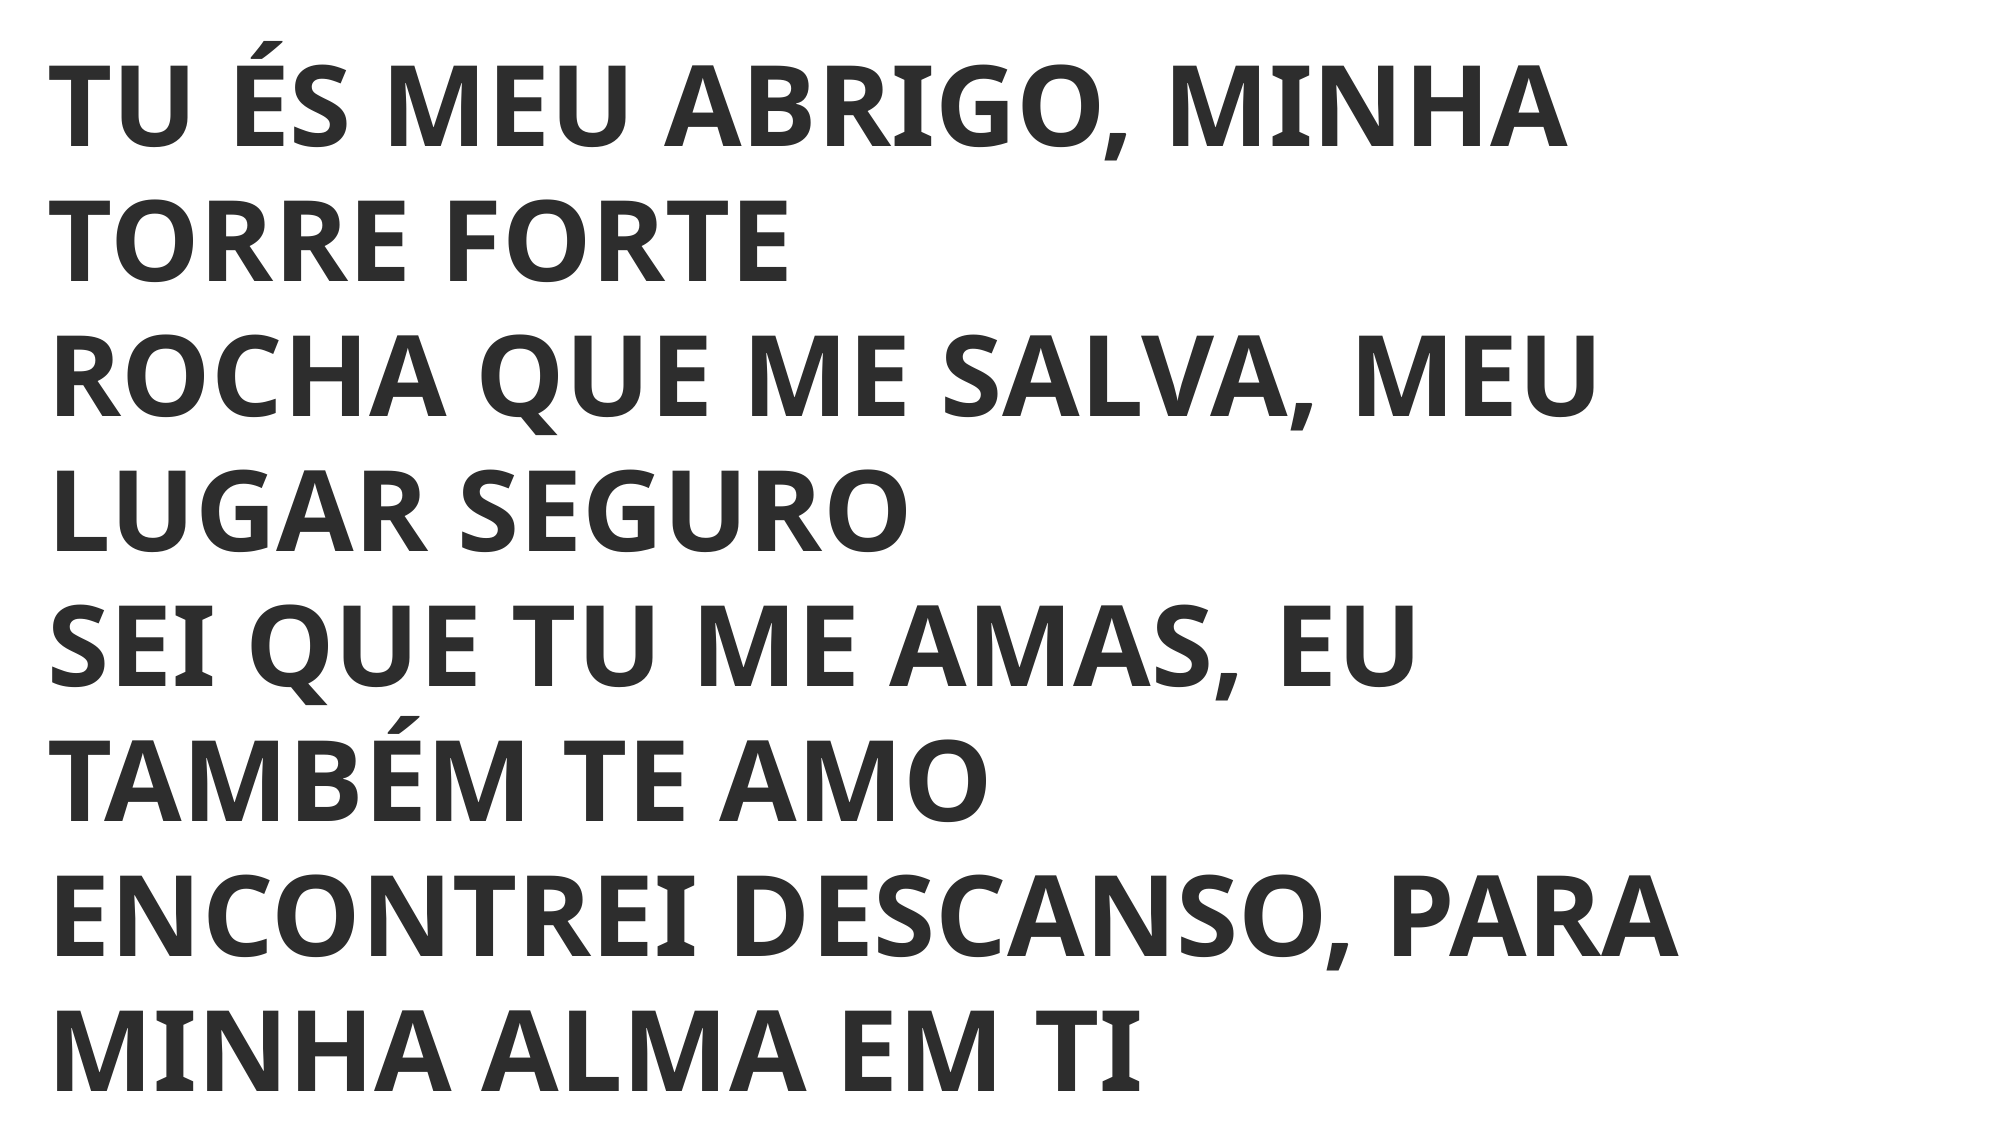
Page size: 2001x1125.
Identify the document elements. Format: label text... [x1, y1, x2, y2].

text_box TU ÉS MEU ABRIGO, MINHA TORRE FORTE ROCHA QUE ME SALVA, MEU LUGAR SEGURO SEI QUE TU ME AMAS, EU TAMBÉM TE AMO ENCONTREI DESCANSO, PARA MINHA ALMA EM TI [33, 26, 1904, 1121]
